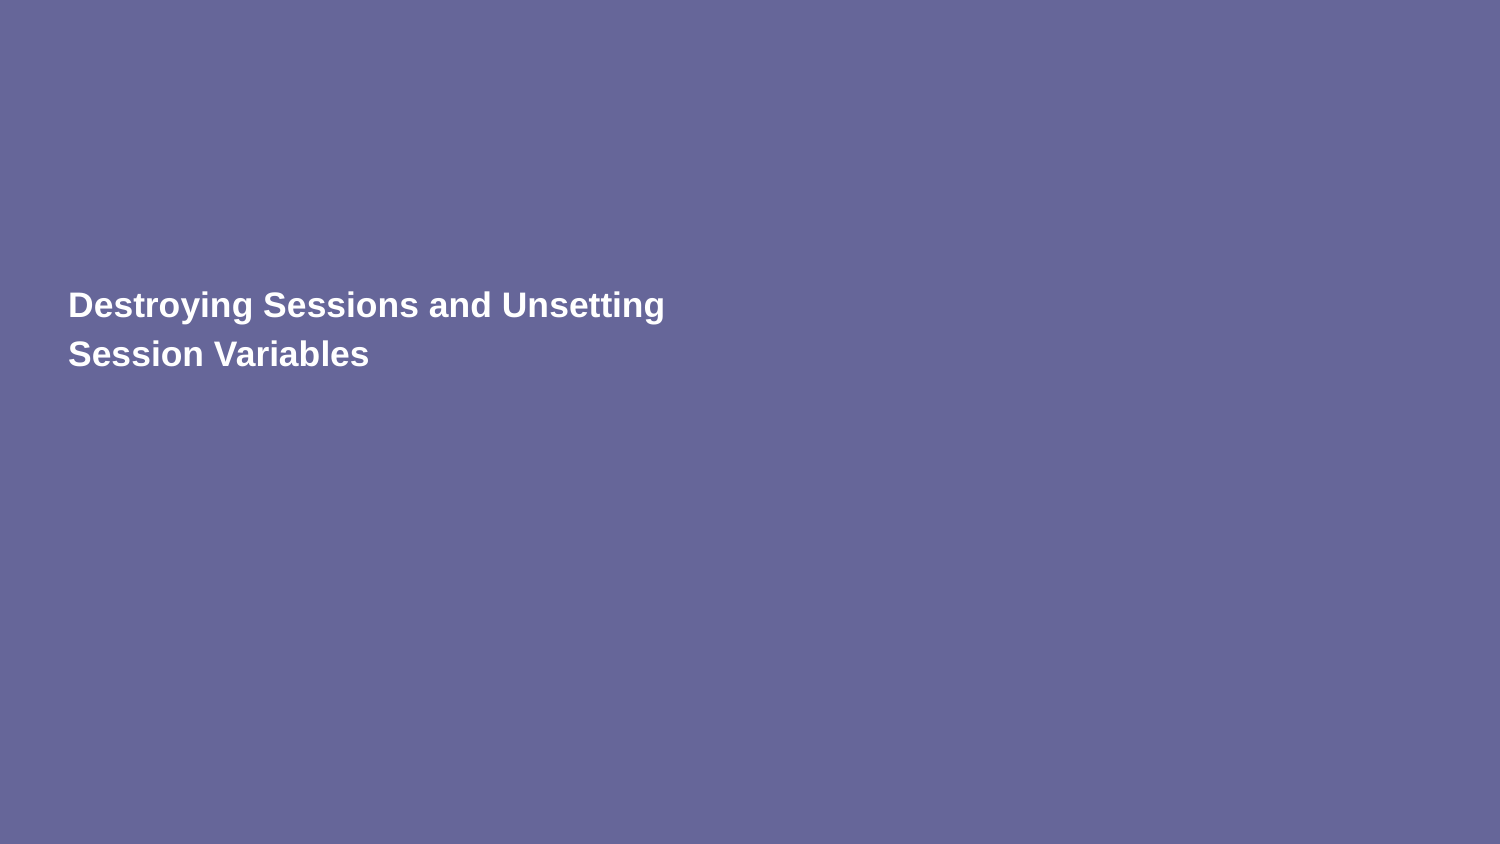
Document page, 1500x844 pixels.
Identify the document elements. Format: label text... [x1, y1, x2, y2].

title Destroying Sessions and Unsetting Session Variables [53, 260, 1451, 374]
